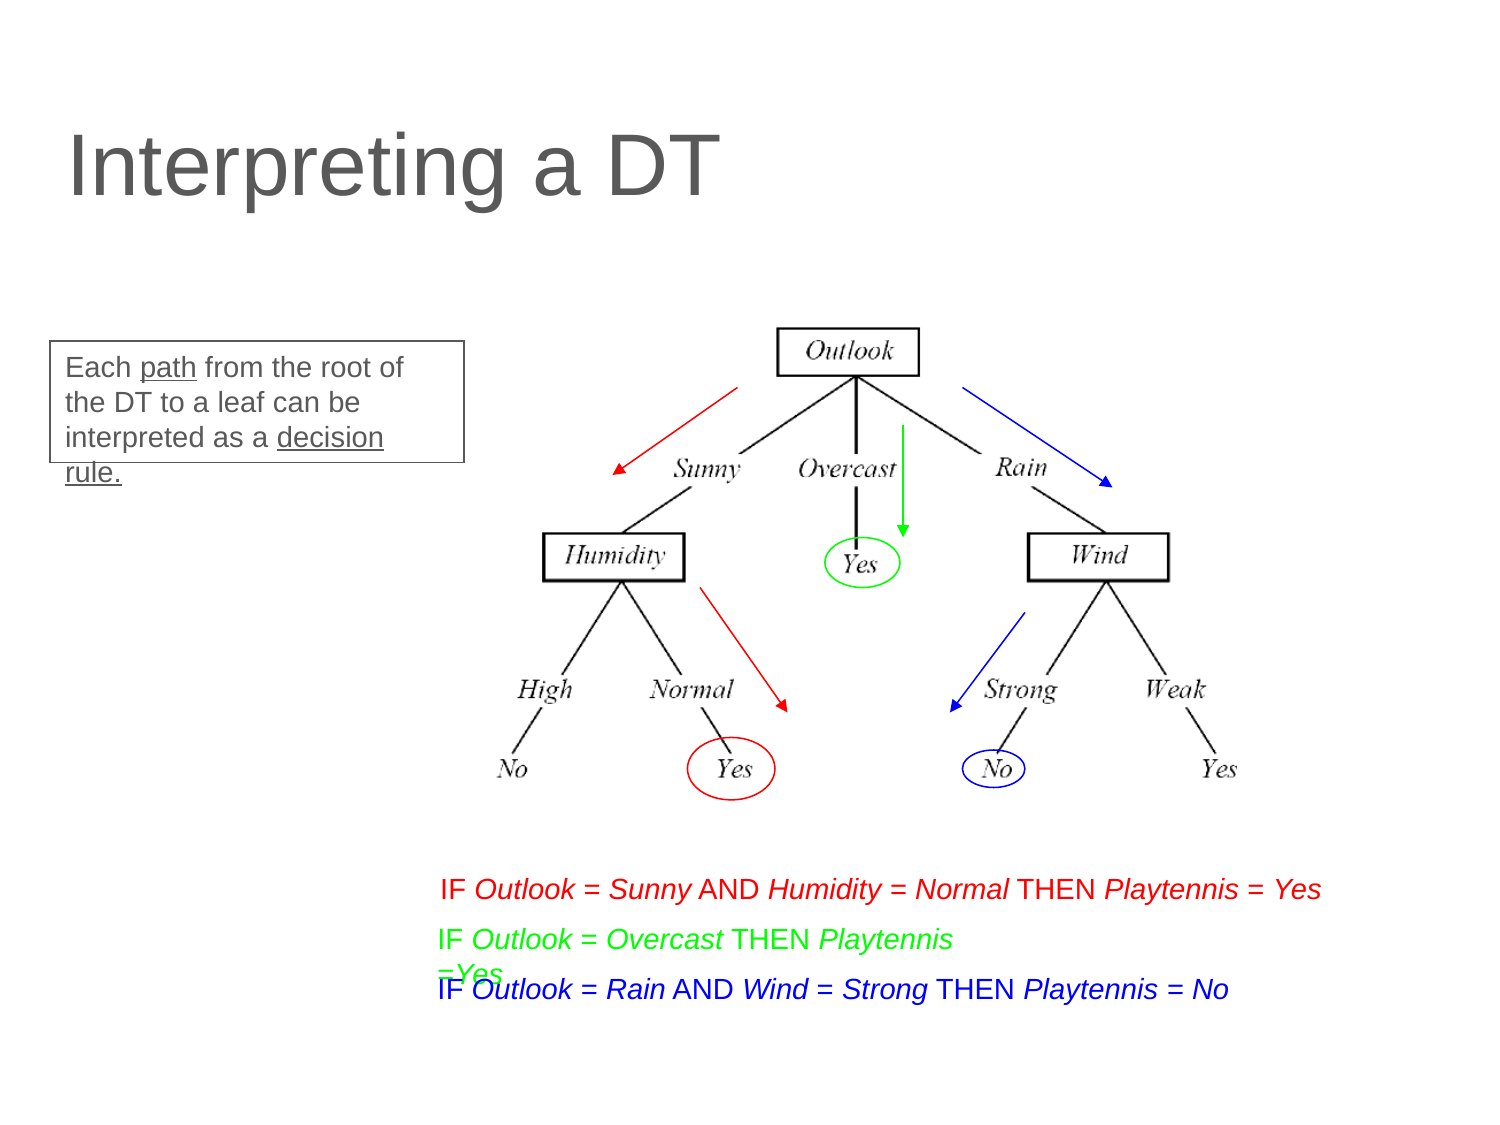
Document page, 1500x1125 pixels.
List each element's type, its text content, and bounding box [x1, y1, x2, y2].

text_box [422, 387, 1245, 1013]
text_box Each path from the root of the DT to a leaf can be interpreted as a decision rule. [49, 341, 465, 463]
title Interpreting a DT [51, 97, 1449, 223]
picture [487, 324, 1244, 387]
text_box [1247, 387, 1363, 913]
